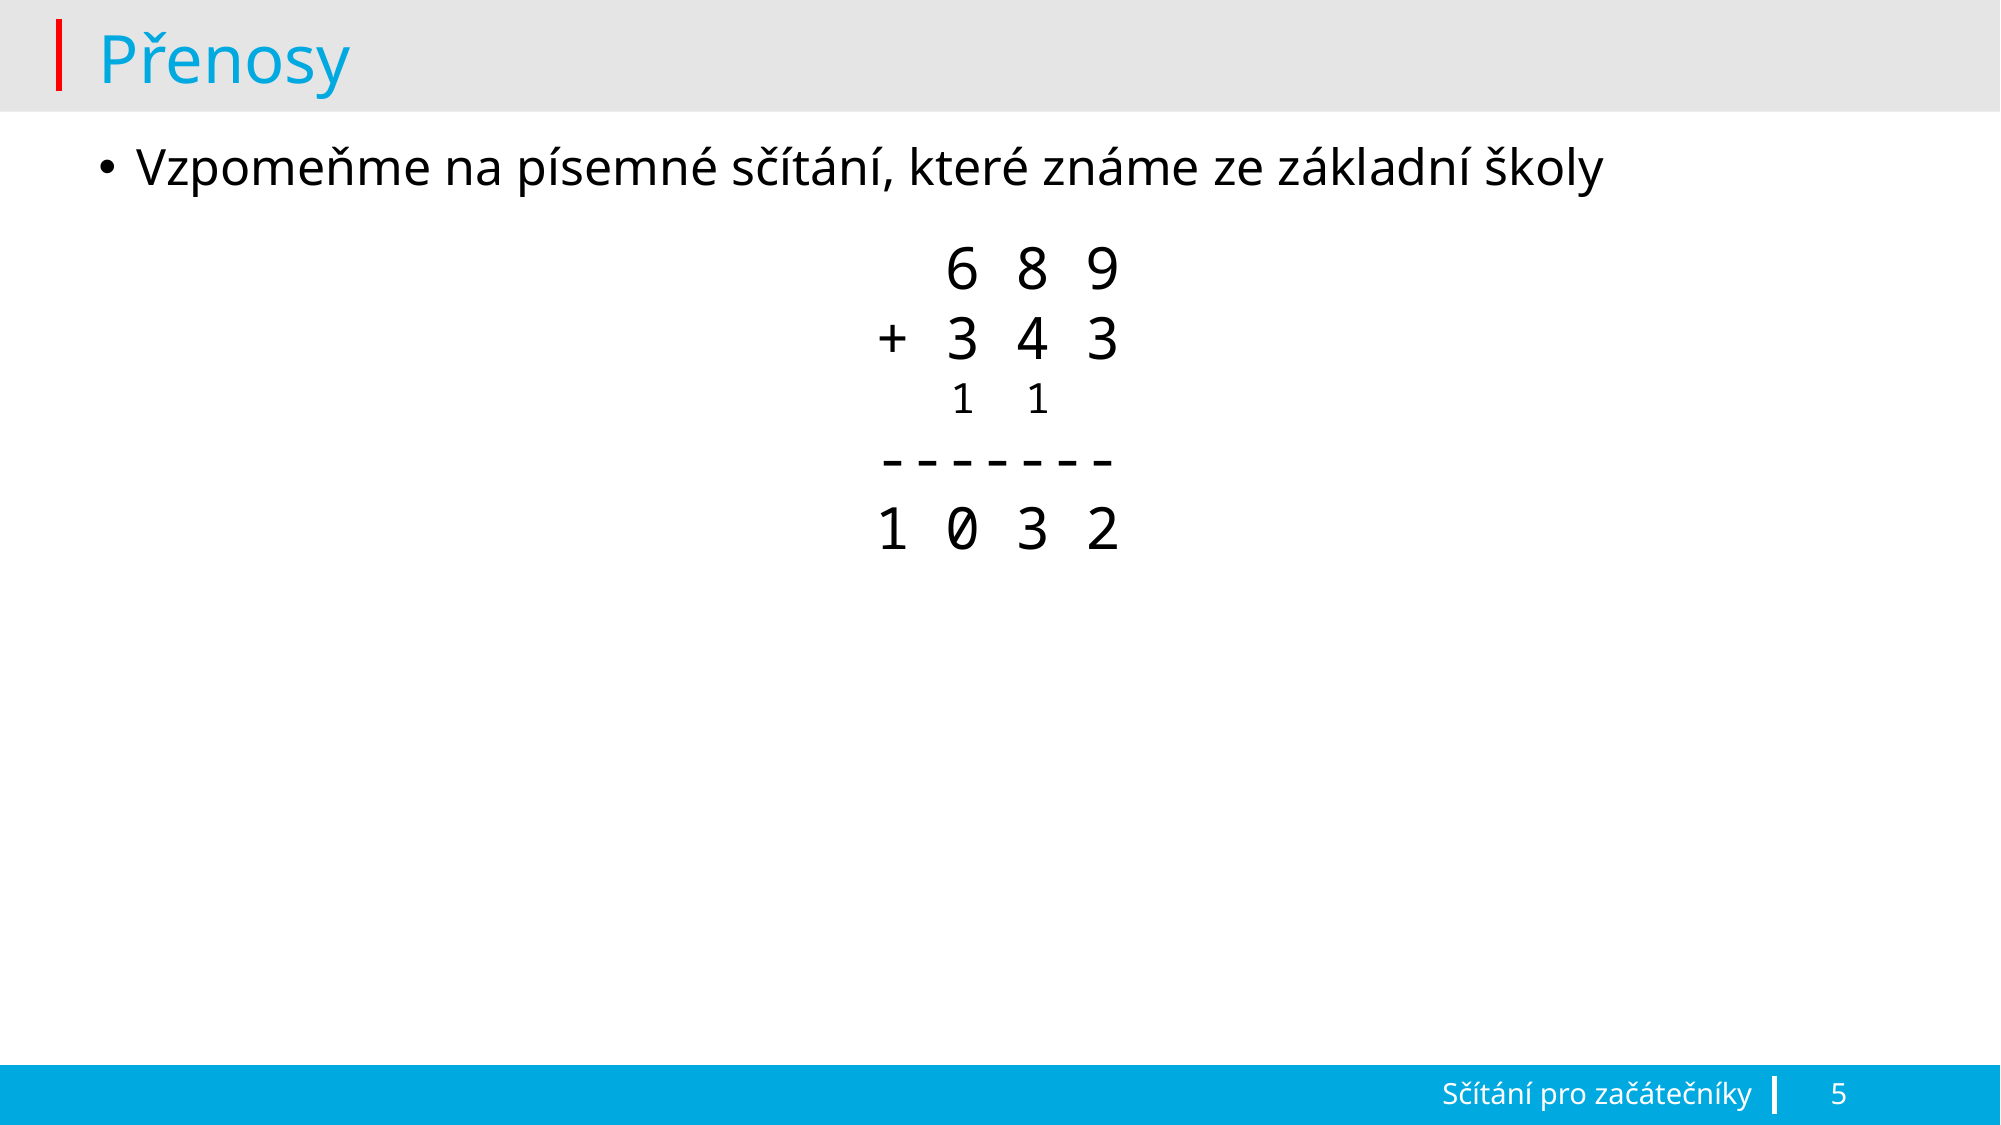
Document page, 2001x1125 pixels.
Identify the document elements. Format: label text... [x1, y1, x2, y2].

footer Sčítání pro začátečníky [137, 1076, 1768, 1114]
title Přenosy [83, 11, 2000, 112]
slide_number 5 [1787, 1076, 1863, 1114]
text_box 6 8 9 + 3 4 3 1 1 ------- 1 0 3 2 [860, 223, 1140, 569]
list Vzpomeňme na písemné sčítání, které známe ze základní školy [83, 135, 1911, 1046]
